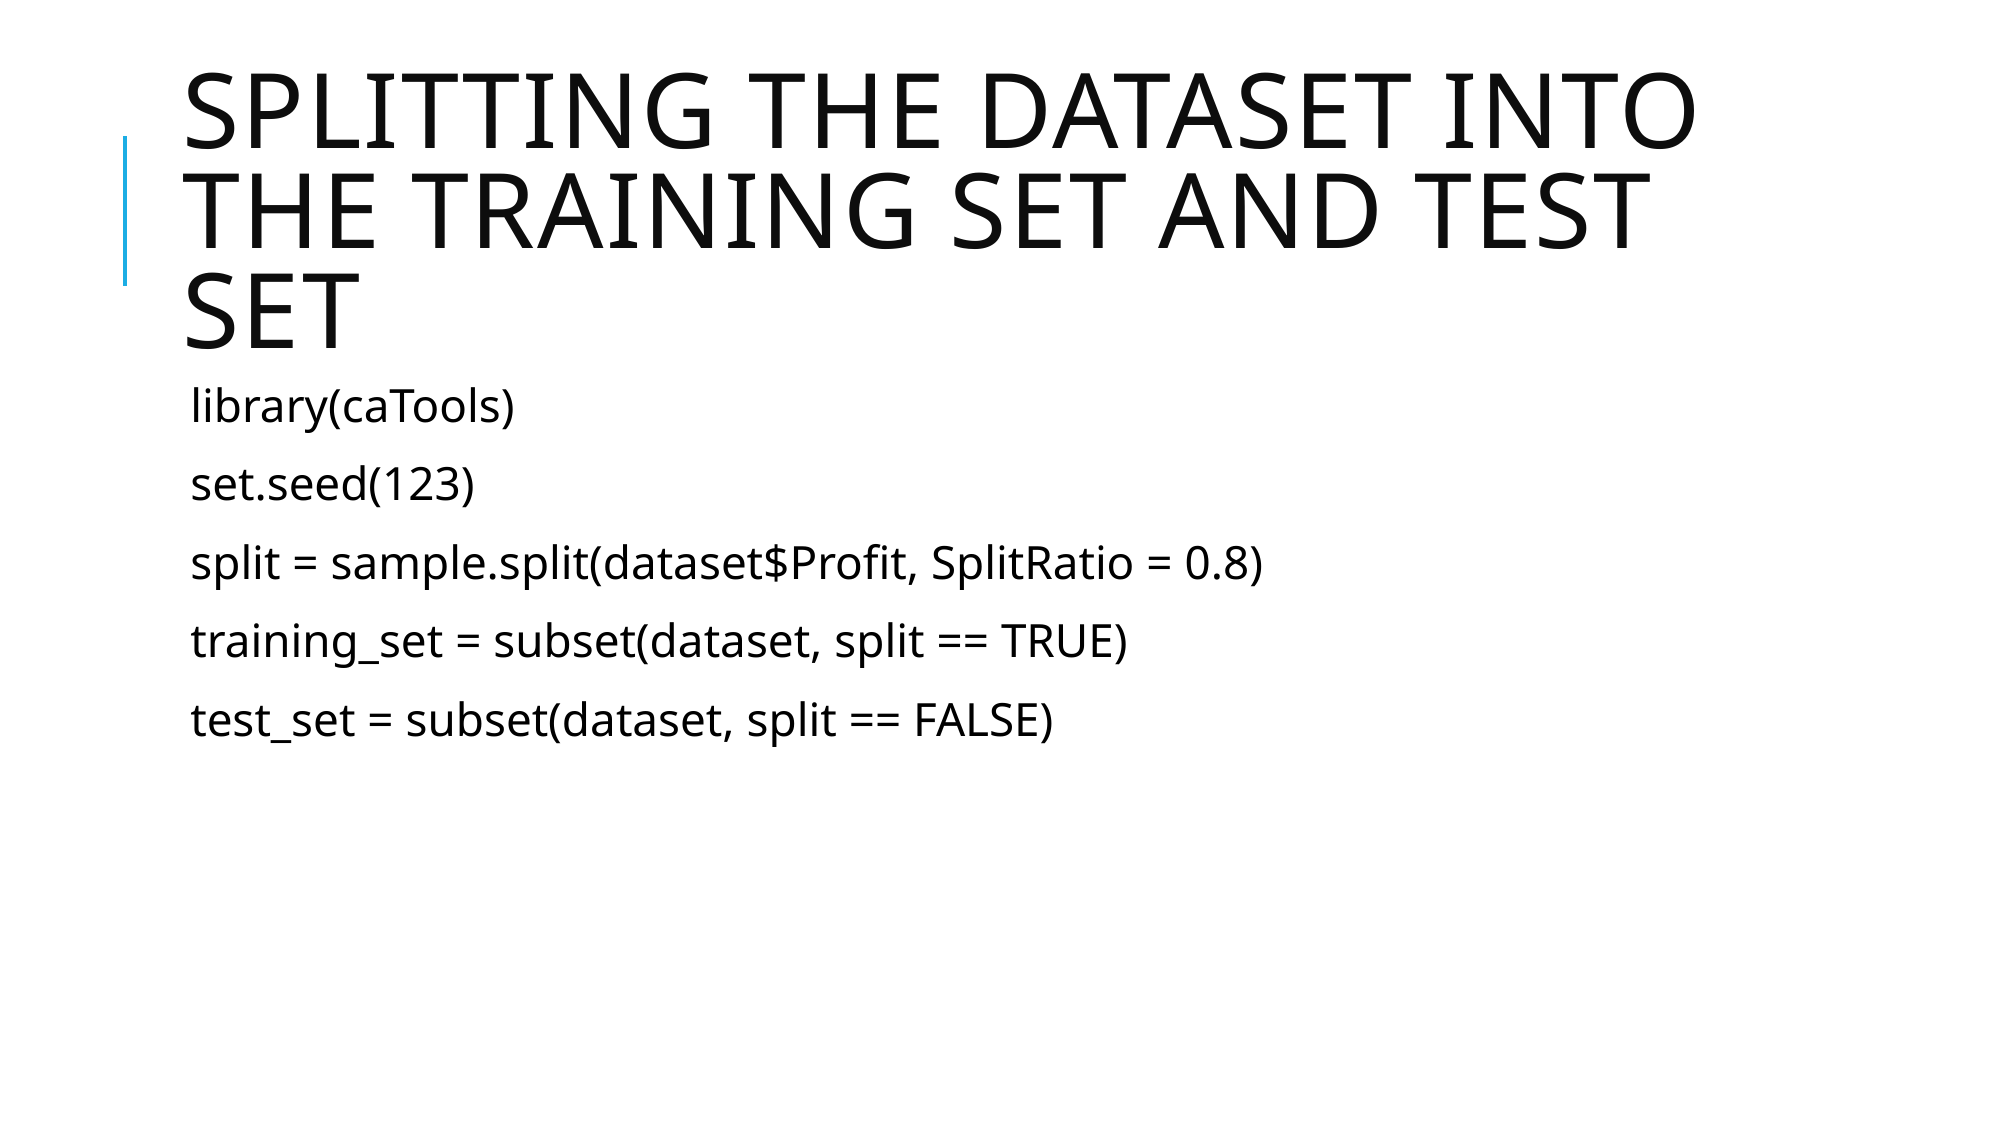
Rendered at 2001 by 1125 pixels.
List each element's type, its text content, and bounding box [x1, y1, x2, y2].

list library(caTools) set.seed(123) split = sample.split(dataset$Profit, SplitRatio = 0.8) training_set = subset(dataset, split == TRUE) test_set = subset(dataset, split == FALSE) [168, 375, 1763, 1035]
title Splitting the dataset into the Training set and Test set [168, 96, 1763, 342]
